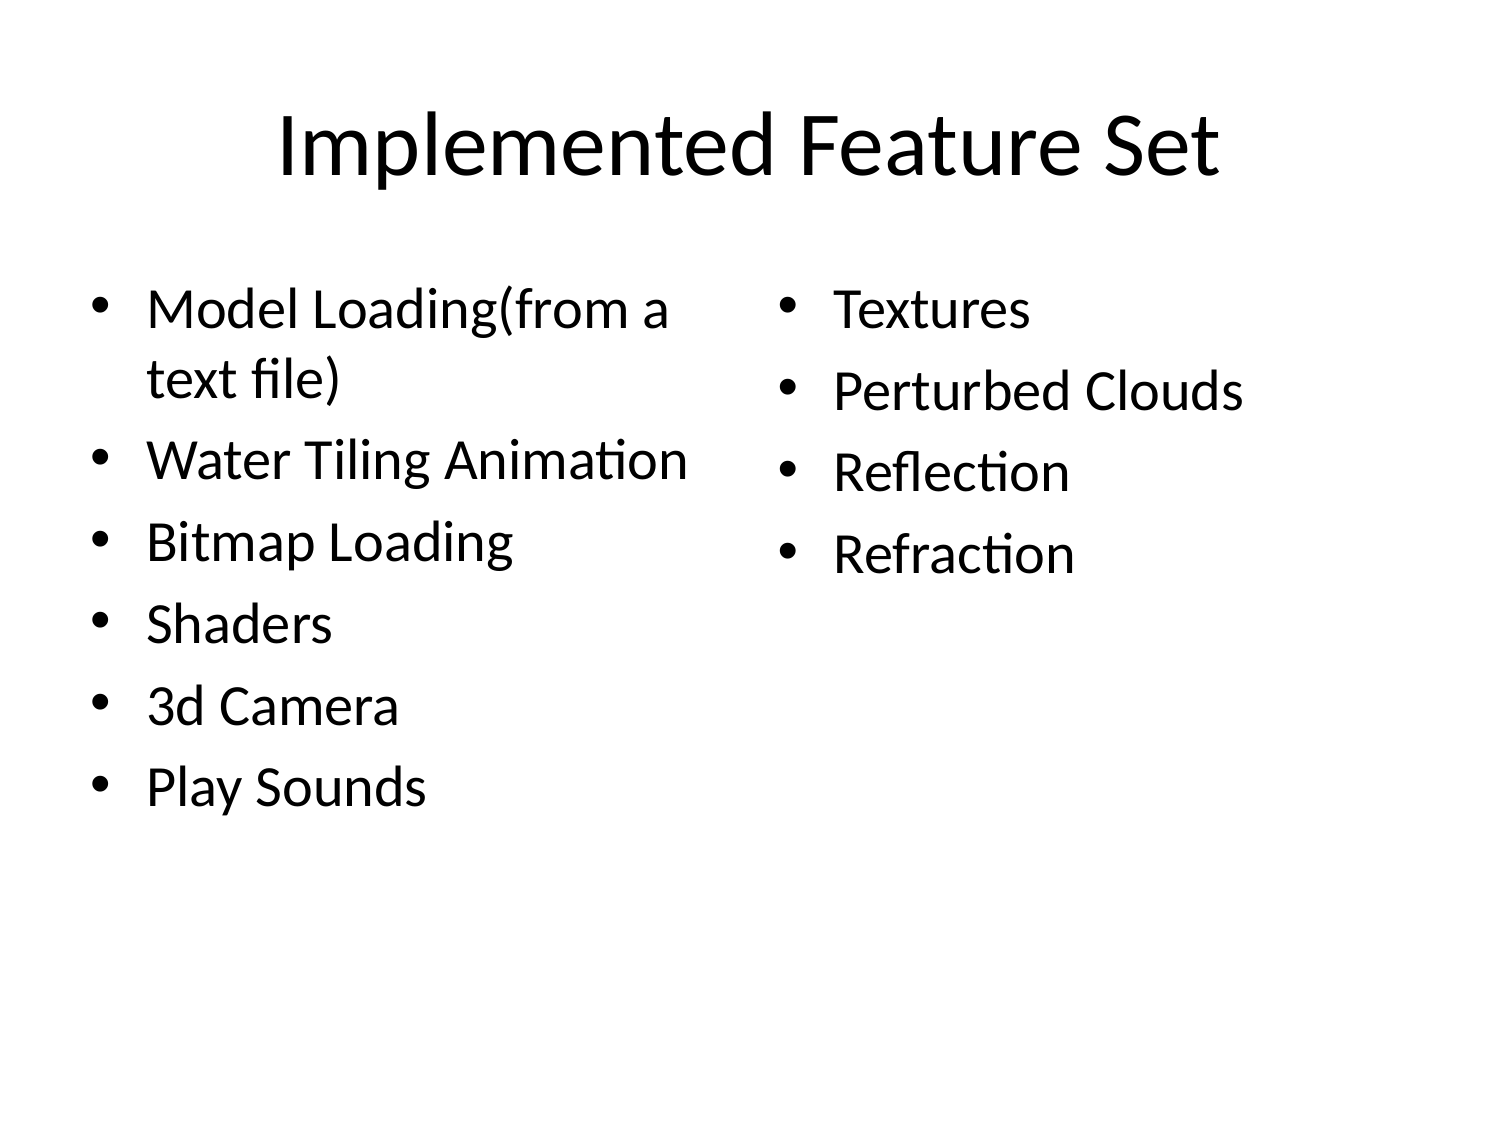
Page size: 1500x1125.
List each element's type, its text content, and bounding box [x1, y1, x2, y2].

list Textures Perturbed Clouds Reflection Refraction [762, 262, 1425, 1005]
list Model Loading(from a text file) Water Tiling Animation Bitmap Loading Shaders 3d Camera Play Sounds [75, 262, 738, 1005]
title Implemented Feature Set [75, 45, 1425, 233]
